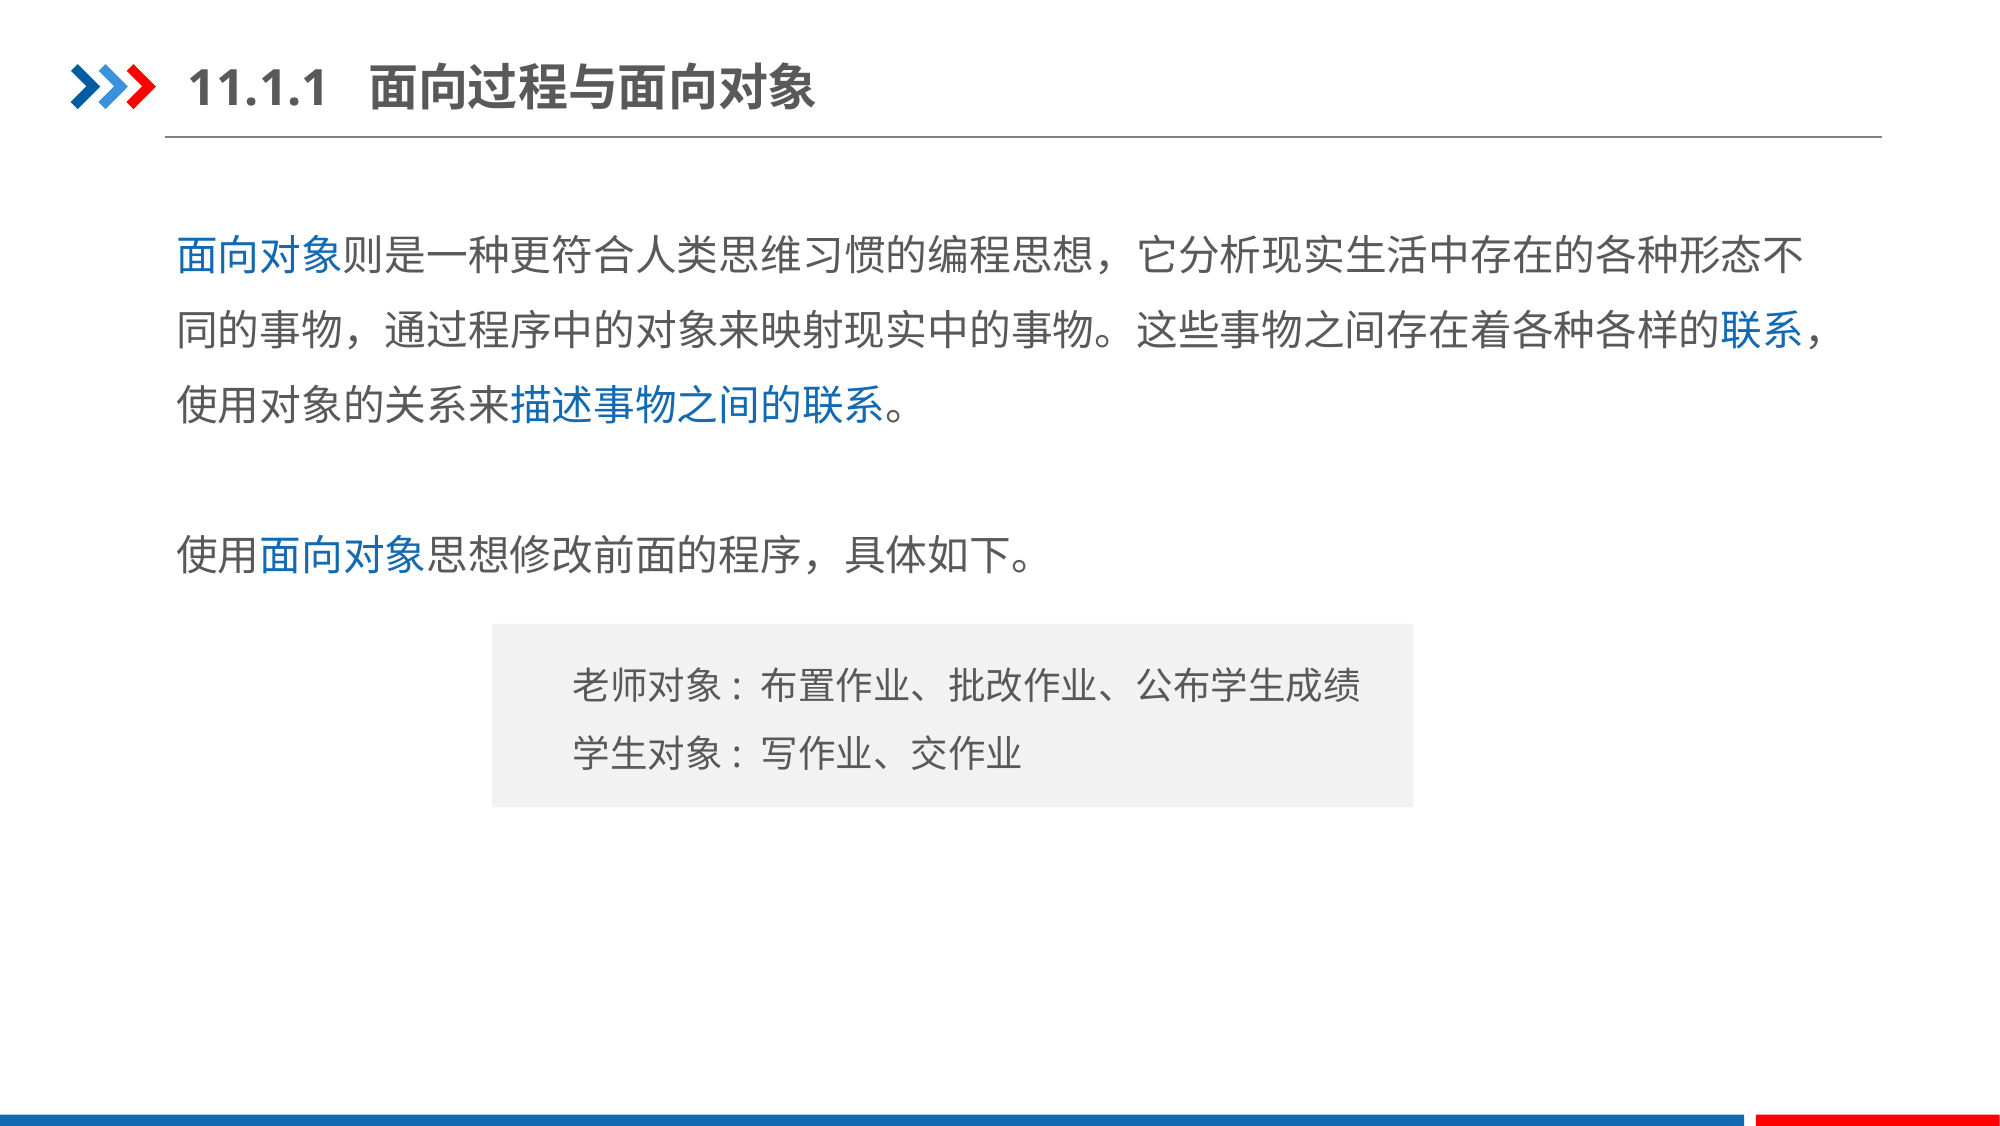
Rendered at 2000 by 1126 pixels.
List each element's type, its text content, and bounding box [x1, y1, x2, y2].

text_box [491, 623, 1414, 808]
text_box 11.1.1 面向过程与面向对象 [187, 43, 827, 127]
text_box 面向对象则是一种更符合人类思维习惯的编程思想，它分析现实生活中存在的各种形态不同的事物，通过程序中的对象来映射现实中的事物。这些事物之间存在着各种各样的联系，使用对象的关系来描述事物之间的联系。 使用面向对象思想修改前面的程序，具体如下。 [161, 196, 1851, 587]
text_box 老师对象: 布置作业、批改作业、公布学生成绩 学生对象: 写作业、交作业 [558, 632, 1376, 783]
